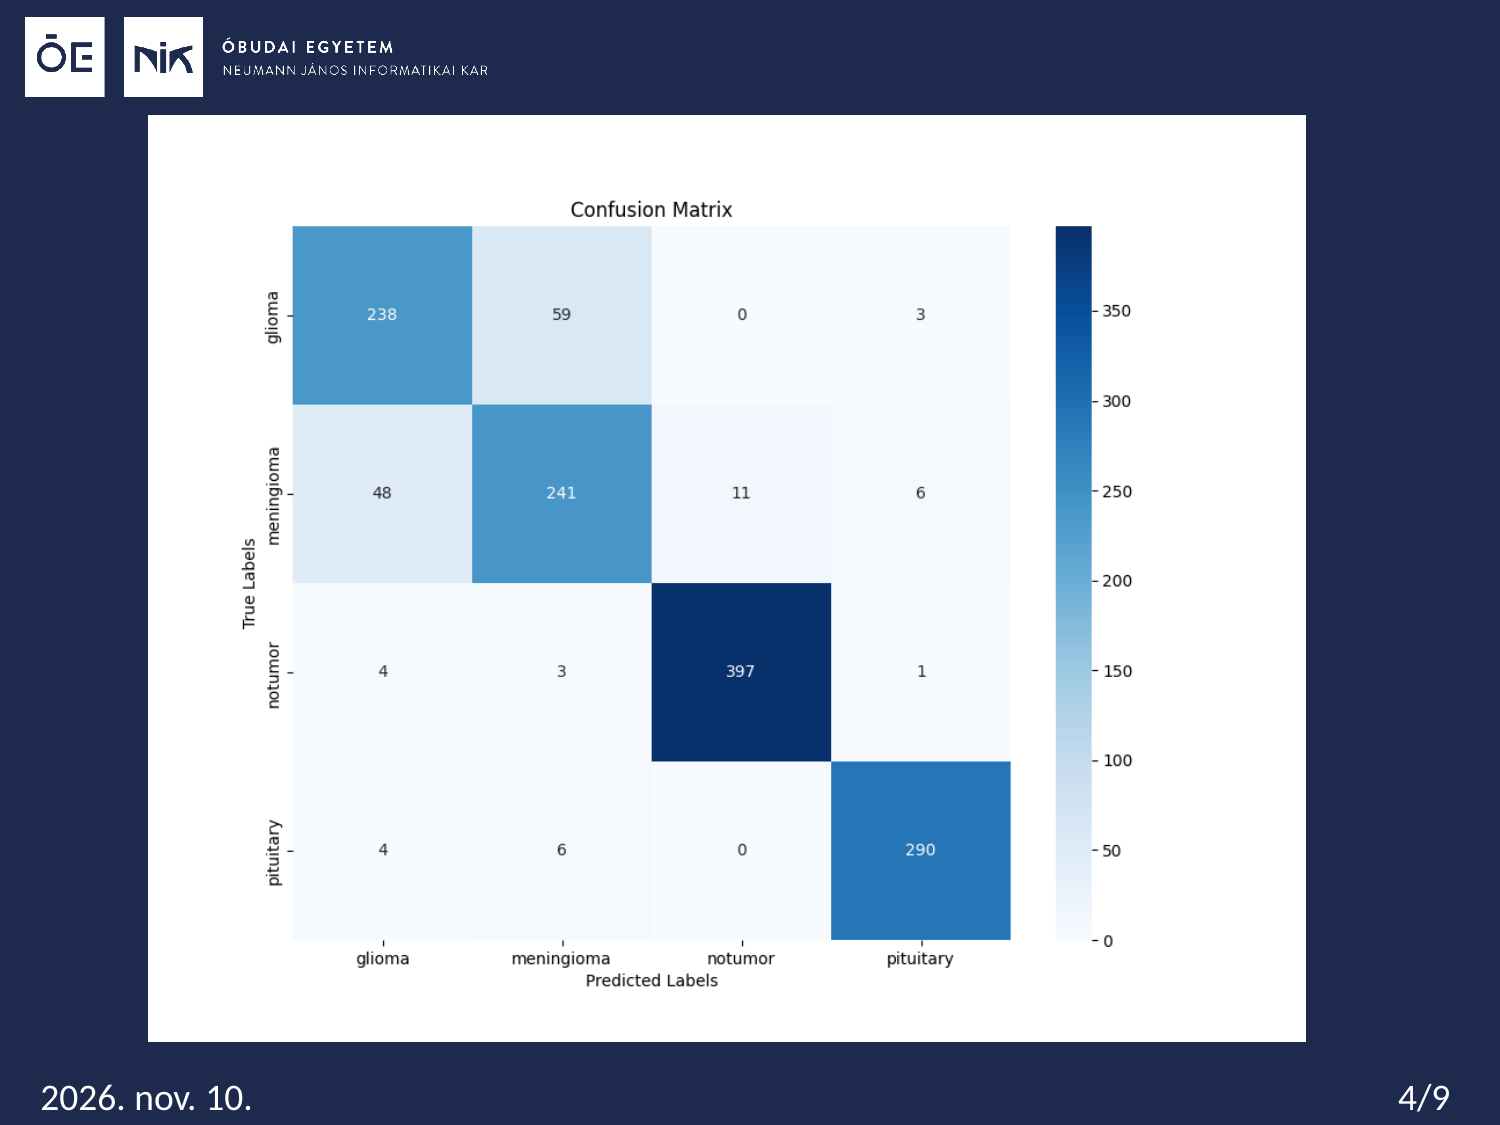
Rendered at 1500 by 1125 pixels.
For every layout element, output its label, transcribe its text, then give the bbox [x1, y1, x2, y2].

picture [25, 17, 487, 97]
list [148, 115, 1306, 1042]
slide_number 4/9 [1128, 1065, 1466, 1125]
